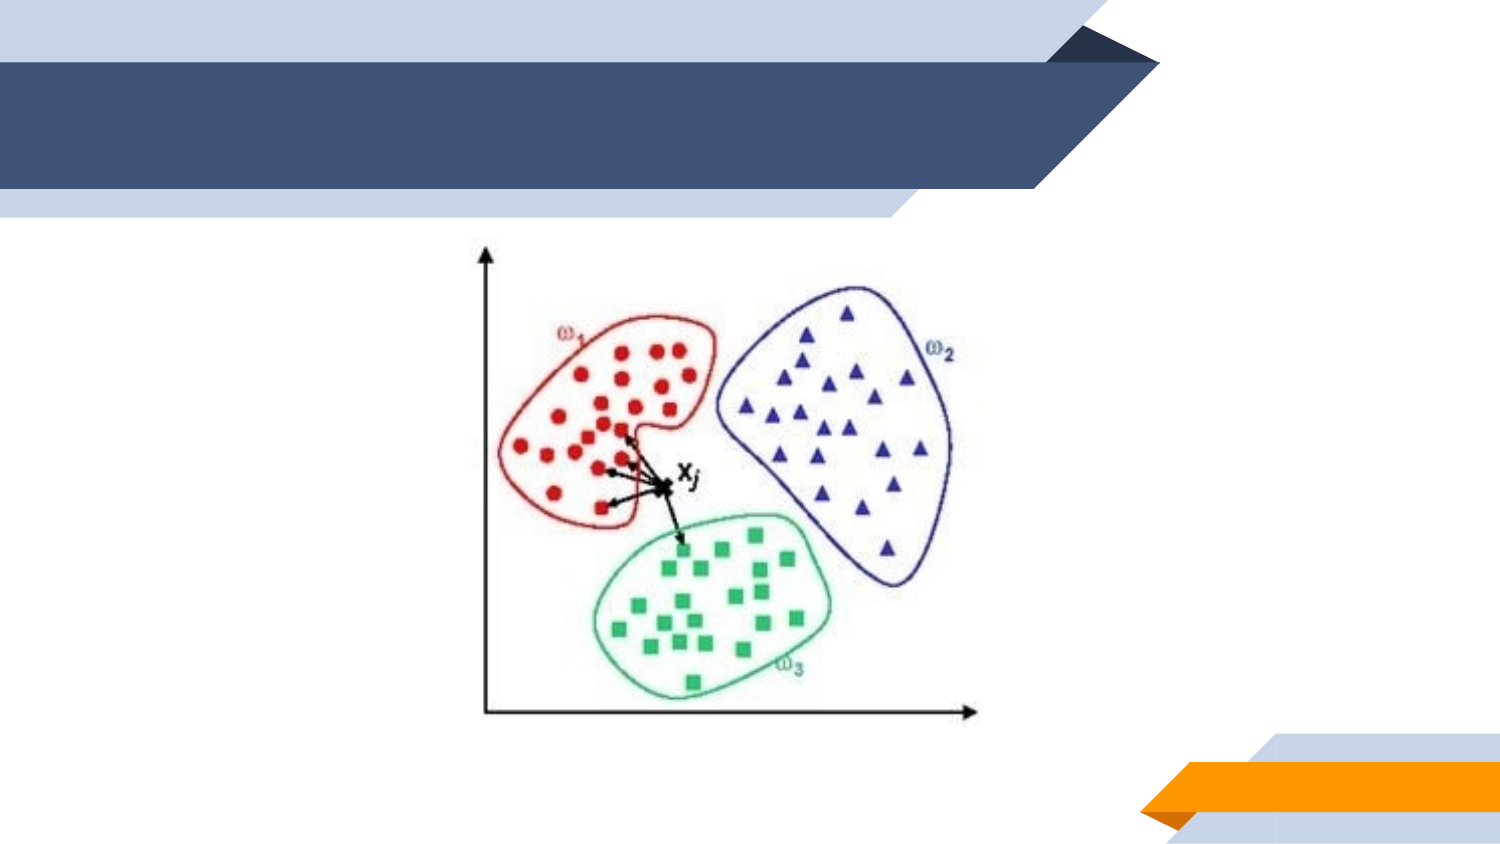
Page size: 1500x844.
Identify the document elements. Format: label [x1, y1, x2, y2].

slide_number [1249, 760, 1494, 813]
picture [468, 237, 985, 727]
